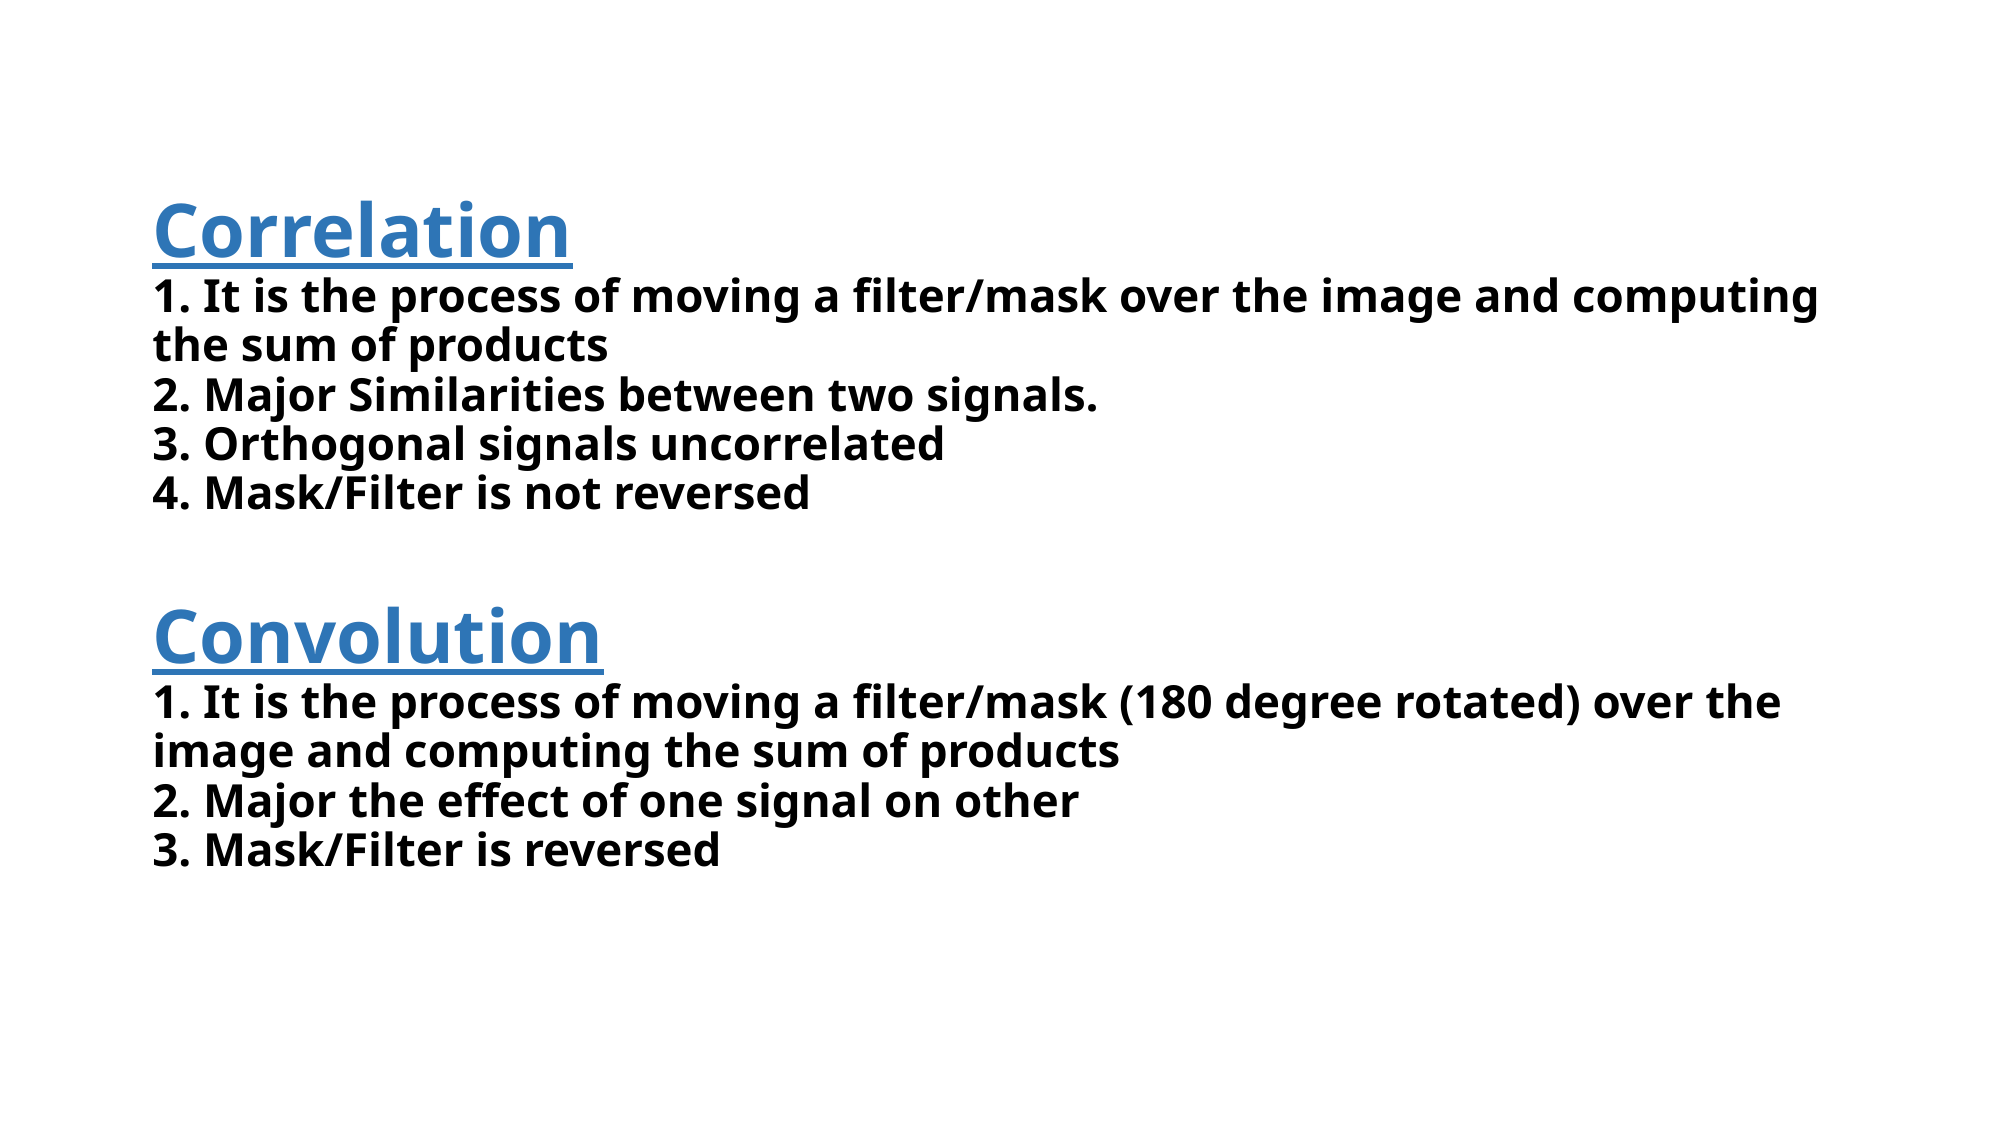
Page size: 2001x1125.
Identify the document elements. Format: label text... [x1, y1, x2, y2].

title Correlation 1. It is the process of moving a filter/mask over the image and computing the sum of products 2. Major Similarities between two signals. 3. Orthogonal signals uncorrelated 4. Mask/Filter is not reversed Convolution 1. It is the process of moving a filter/mask (180 degree rotated) over the image and computing the sum of products 2. Major the effect of one signal on other 3. Mask/Filter is reversed [137, 23, 1863, 1055]
